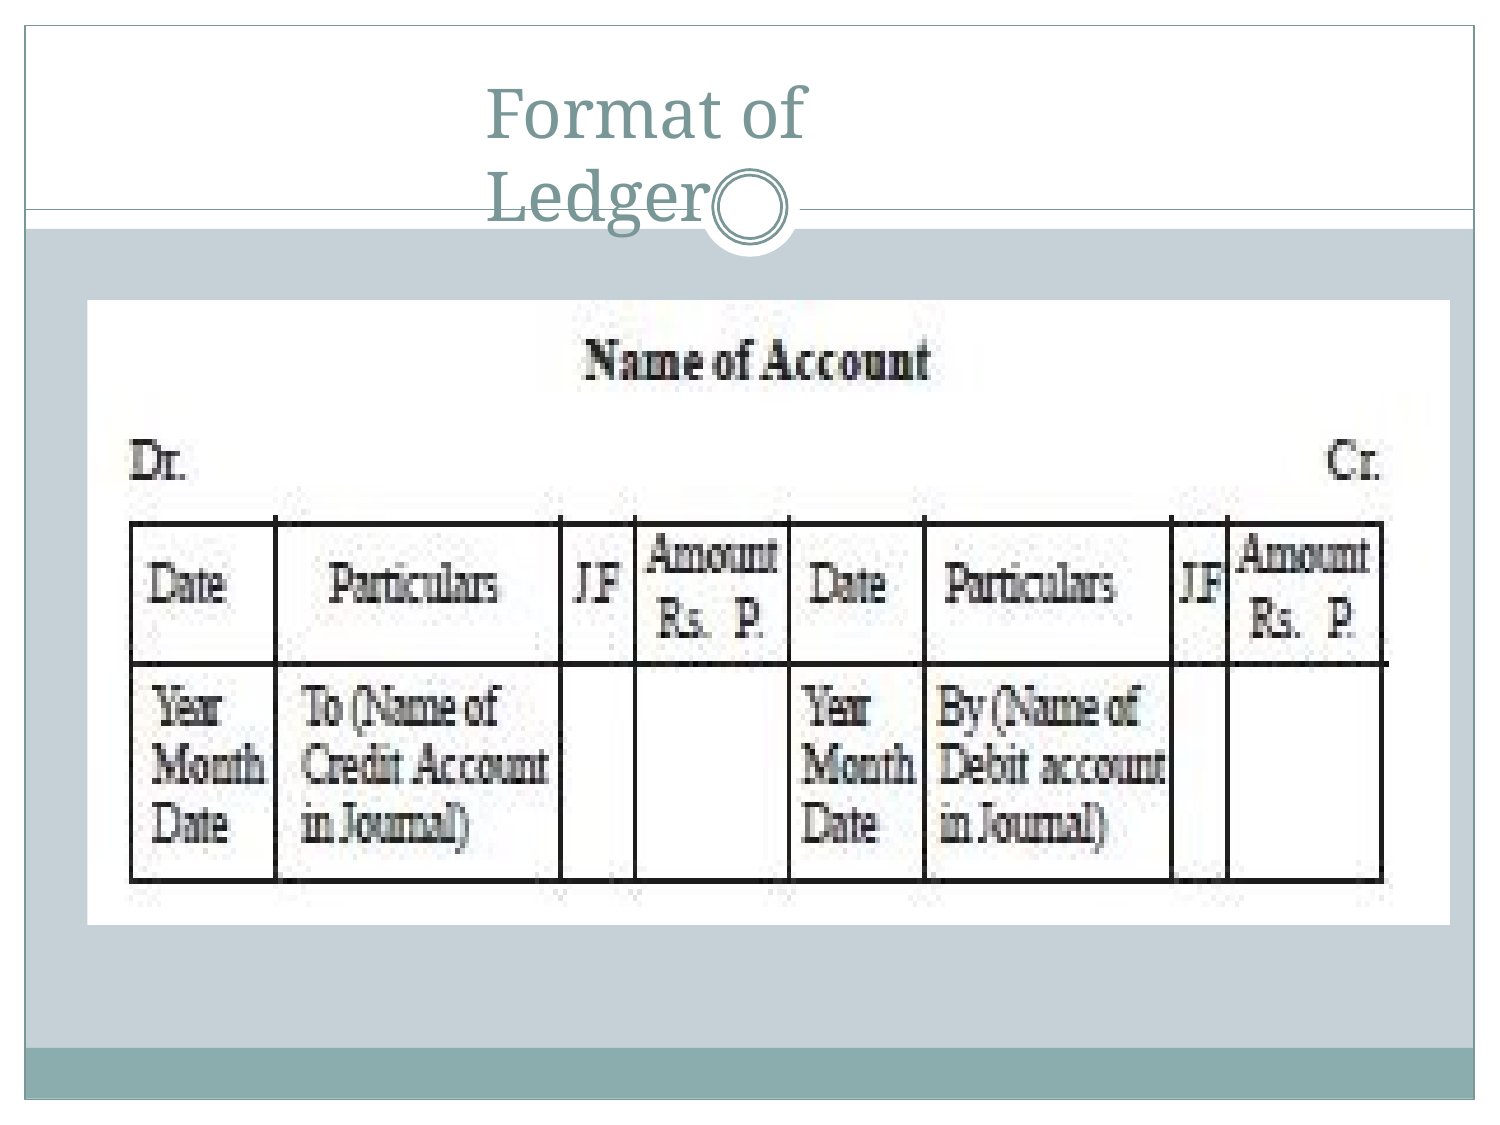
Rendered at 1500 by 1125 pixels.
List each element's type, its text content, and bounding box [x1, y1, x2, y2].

text_box [87, 299, 1450, 925]
title Format of Ledger [483, 68, 1016, 259]
